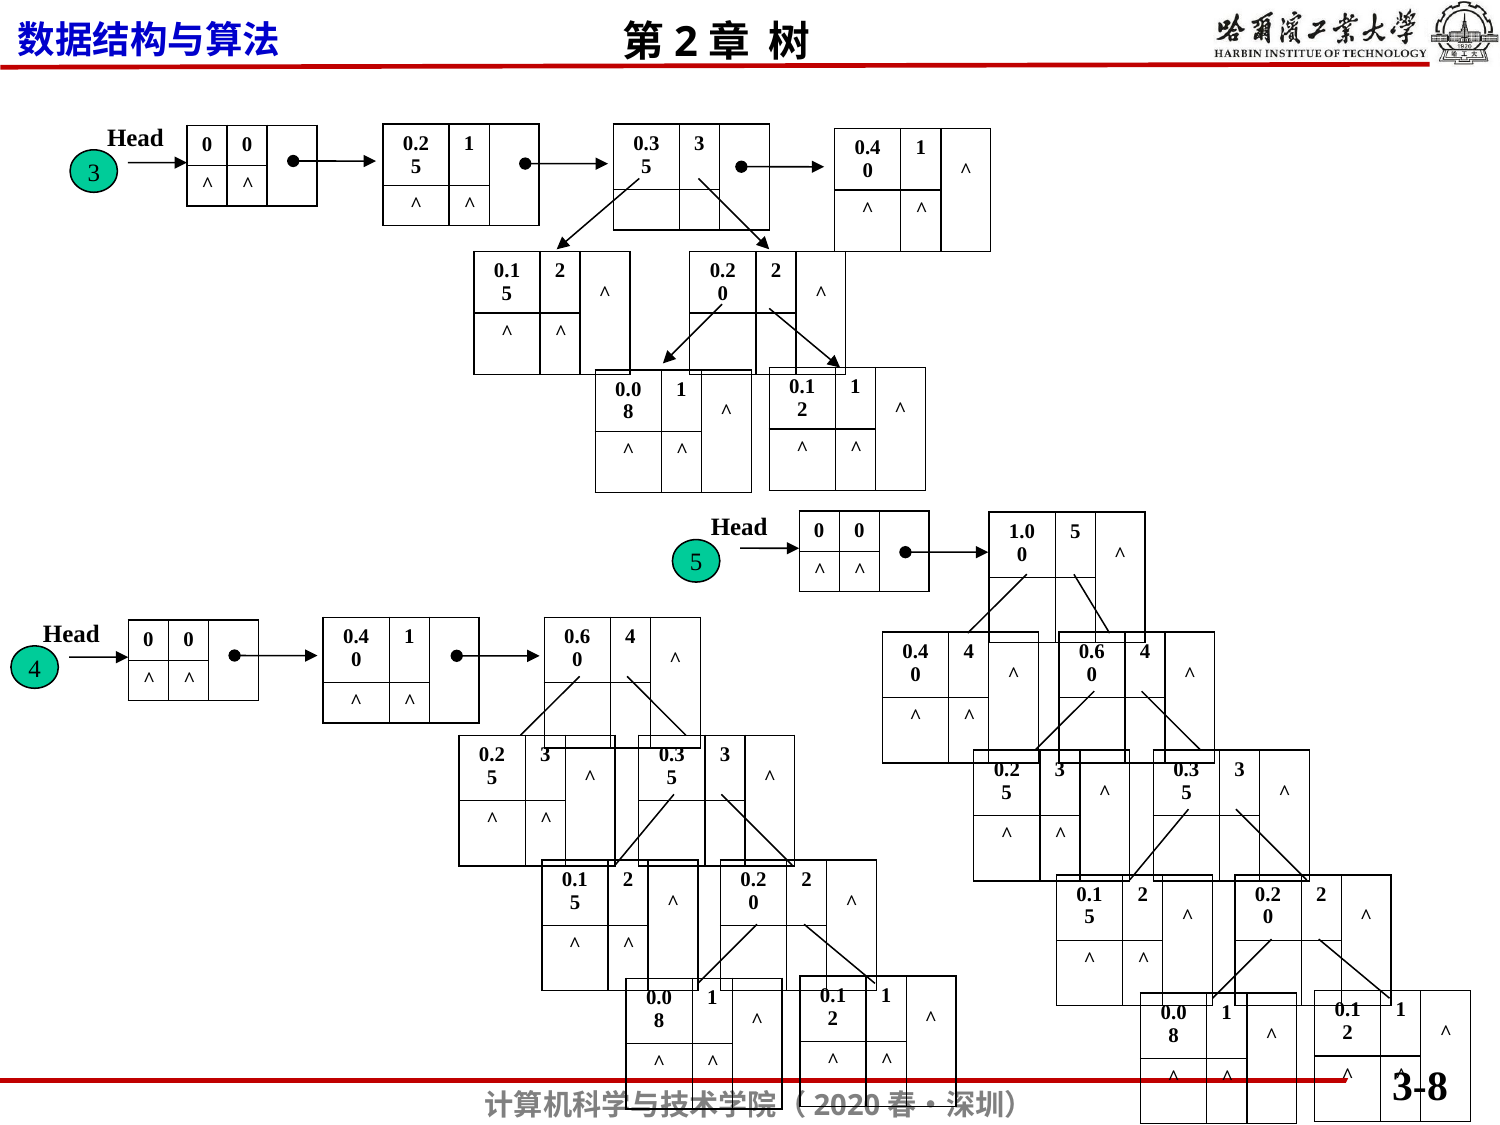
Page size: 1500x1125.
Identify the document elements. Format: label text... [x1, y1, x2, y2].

table_header ^ [651, 618, 700, 747]
table_header 1 [450, 125, 489, 185]
table_cell [1302, 941, 1341, 1005]
text_box [519, 157, 609, 170]
table_header 4 [949, 633, 988, 697]
text_box [556, 178, 640, 250]
text_box 5 [672, 539, 720, 583]
table_header 0.25 [384, 125, 448, 185]
text_box [769, 308, 841, 368]
table_header 0.15 [475, 252, 539, 312]
table_header 4 [611, 618, 650, 682]
table_header 0.60 [545, 618, 610, 682]
table_header [490, 125, 538, 225]
table_header ^ [1421, 991, 1470, 1121]
table_cell ^ [901, 191, 940, 251]
text_box Head [28, 609, 115, 655]
table_header 1 [390, 618, 429, 682]
table_cell ^ [188, 166, 226, 205]
table_header ^ [907, 977, 955, 1106]
table_cell [1154, 816, 1219, 880]
table_cell [787, 926, 826, 990]
table_cell ^ [949, 698, 988, 762]
table_cell ^ [1315, 1057, 1380, 1121]
table_cell ^ [883, 698, 948, 762]
text_box [698, 178, 770, 250]
table_cell ^ [1057, 941, 1122, 1005]
table_header 0.15 [543, 867, 607, 925]
table_header 1 [901, 129, 940, 189]
table_cell ^ [324, 683, 389, 722]
table_cell ^ [770, 430, 835, 490]
table_cell ^ [129, 661, 168, 700]
table_cell [1056, 578, 1095, 642]
text_box [450, 649, 540, 663]
table_cell [1236, 941, 1301, 1005]
table_header 0.08 [627, 991, 692, 1043]
table_header 2 [787, 861, 826, 925]
text_box 4 [10, 645, 59, 689]
table_cell [639, 801, 704, 865]
table_cell [611, 683, 650, 747]
table_cell [545, 683, 610, 747]
table_cell [706, 801, 744, 865]
table_header ^ [989, 643, 1038, 762]
table_cell ^ [801, 1042, 865, 1106]
table_header ^ [827, 861, 876, 975]
table_cell [990, 578, 1055, 642]
table_cell ^ [460, 801, 525, 865]
text_box [770, 160, 825, 173]
table_header ^ [876, 368, 925, 490]
table_header 0.12 [801, 977, 865, 1041]
text_box [783, 542, 800, 555]
table_header 0 [228, 126, 266, 165]
table_header 2 [609, 861, 647, 925]
text_box [228, 649, 318, 662]
table_header 1 [662, 371, 701, 431]
table_cell ^ [835, 191, 900, 251]
table_cell ^ [541, 314, 579, 374]
table_header 0.20 [721, 867, 786, 925]
table_header 0 [800, 512, 839, 551]
table_header 3 [1041, 751, 1079, 815]
table_cell ^ [596, 432, 661, 492]
table_header 0.12 [770, 368, 835, 428]
table_header ^ [746, 736, 794, 865]
table_header 0.60 [1060, 643, 1124, 697]
table_cell [690, 314, 755, 374]
table_header ^ [1081, 764, 1129, 880]
table_cell ^ [627, 1044, 692, 1108]
picture [1212, 1, 1500, 68]
table_cell ^ [1041, 816, 1079, 880]
table_header ^ [1166, 633, 1214, 762]
table_header 0.35 [614, 125, 679, 189]
table_cell ^ [693, 1044, 732, 1108]
table_header 2 [541, 252, 579, 312]
table_cell [721, 926, 786, 990]
table_header [880, 512, 928, 591]
table_header ^ [1096, 513, 1144, 642]
text_box Head [92, 113, 179, 159]
table_header 1 [1381, 991, 1420, 1055]
table_cell [1220, 816, 1259, 880]
table_header 0.40 [883, 633, 948, 697]
table_cell ^ [609, 926, 647, 990]
table_header 4 [1126, 633, 1164, 697]
table_header [720, 125, 769, 229]
text_box [287, 154, 377, 168]
table_header ^ [733, 979, 781, 1108]
table_header 1 [836, 368, 875, 428]
table_cell ^ [1141, 1059, 1206, 1123]
table_header 2 [757, 252, 795, 312]
table_cell ^ [1381, 1057, 1420, 1121]
table_header 3 [1220, 751, 1259, 815]
table_header ^ [581, 252, 629, 374]
text_box [899, 545, 988, 559]
table_header ^ [1248, 994, 1296, 1123]
table_cell ^ [526, 801, 565, 865]
table_header [268, 126, 316, 205]
table_cell ^ [662, 432, 701, 492]
table_cell ^ [1123, 941, 1162, 1005]
table_cell ^ [974, 816, 1039, 880]
table_header 0.25 [974, 764, 1039, 815]
table_header 3 [706, 736, 744, 800]
table_cell ^ [867, 1042, 906, 1106]
table_header 0.35 [1154, 751, 1219, 815]
table_header 0.40 [324, 618, 389, 682]
table_cell ^ [800, 552, 839, 591]
table_header 1 [867, 977, 906, 1041]
text_box [662, 304, 723, 364]
table_cell ^ [840, 552, 879, 591]
table_header 0.15 [1057, 882, 1122, 940]
table_cell ^ [390, 683, 429, 722]
table_header [430, 618, 478, 722]
table_cell ^ [384, 186, 448, 225]
table_cell ^ [169, 661, 208, 700]
table_cell [1060, 698, 1124, 762]
table_header 0 [169, 621, 208, 660]
text_box [127, 158, 187, 169]
table_header 1.00 [990, 513, 1055, 577]
table_header ^ [649, 867, 697, 990]
text_box 3 [70, 149, 118, 193]
table_cell [1126, 698, 1164, 762]
table_cell [757, 314, 795, 374]
table_cell ^ [1207, 1059, 1246, 1123]
table_header 0.12 [1315, 991, 1380, 1055]
table_header ^ [702, 371, 751, 492]
table_header 3 [526, 736, 565, 800]
table_header 0.35 [639, 736, 704, 800]
table_cell ^ [475, 314, 539, 374]
table_header 0 [840, 512, 879, 551]
table_header ^ [797, 252, 845, 367]
table_header ^ [942, 129, 990, 251]
table_header 0 [129, 621, 168, 660]
table_header ^ [1260, 751, 1309, 880]
table_header 2 [1302, 876, 1341, 940]
table_header 0.08 [596, 371, 661, 431]
text_box [69, 650, 129, 664]
table_header 1 [1207, 994, 1246, 1058]
table_cell ^ [450, 186, 489, 225]
table_cell ^ [836, 430, 875, 490]
table_header 0.25 [460, 736, 525, 800]
table_header 0.20 [690, 252, 755, 312]
table_header 2 [1123, 876, 1162, 940]
table_header 0 [188, 126, 226, 165]
table_header 1 [693, 979, 732, 1043]
table_cell ^ [543, 926, 607, 990]
table_cell [614, 190, 679, 229]
table_header ^ [1163, 882, 1212, 1005]
table_header 0.08 [1141, 1006, 1206, 1058]
table_header [209, 621, 258, 700]
table_header ^ [566, 749, 614, 865]
table_cell ^ [228, 166, 266, 205]
table_header 5 [1056, 513, 1095, 577]
text_box Head [696, 503, 783, 549]
table_header ^ [1342, 876, 1390, 990]
table_header 0.40 [835, 129, 900, 189]
table_header 0.20 [1236, 882, 1301, 940]
table_cell [680, 190, 719, 229]
table_header 3 [680, 125, 719, 189]
